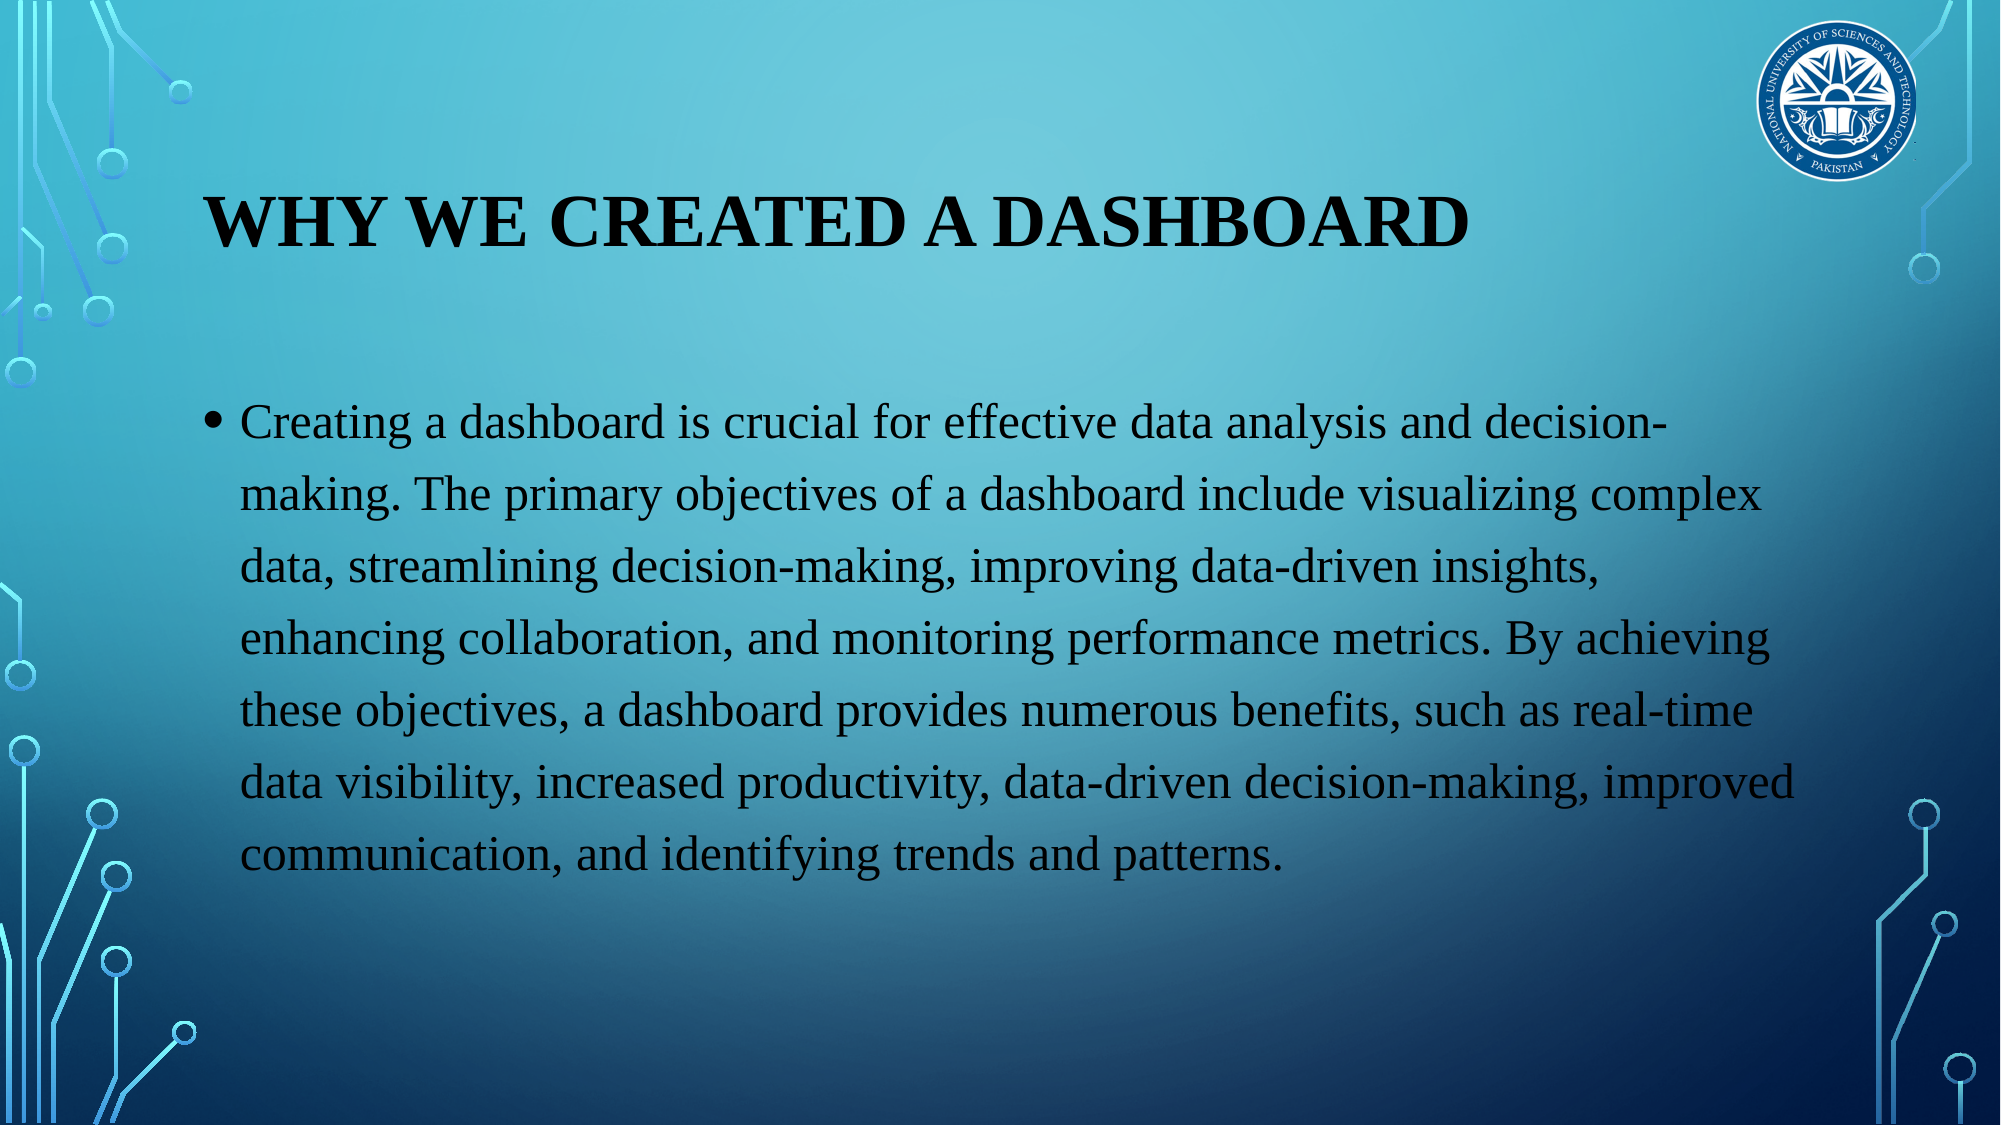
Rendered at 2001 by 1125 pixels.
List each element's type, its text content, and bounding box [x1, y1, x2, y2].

title WHY WE CREATED a DASHBOARD [187, 101, 1813, 344]
picture [1750, 3, 1916, 199]
list Creating a dashboard is crucial for effective data analysis and decision-making. The primary objectives of a dashboard include visualizing complex data, streamlining decision-making, improving data-driven insights, enhancing collaboration, and monitoring performance metrics. By achieving these objectives, a dashboard provides numerous benefits, such as real-time data visibility, increased productivity, data-driven decision-making, improved communication, and identifying trends and patterns. [187, 369, 1813, 950]
